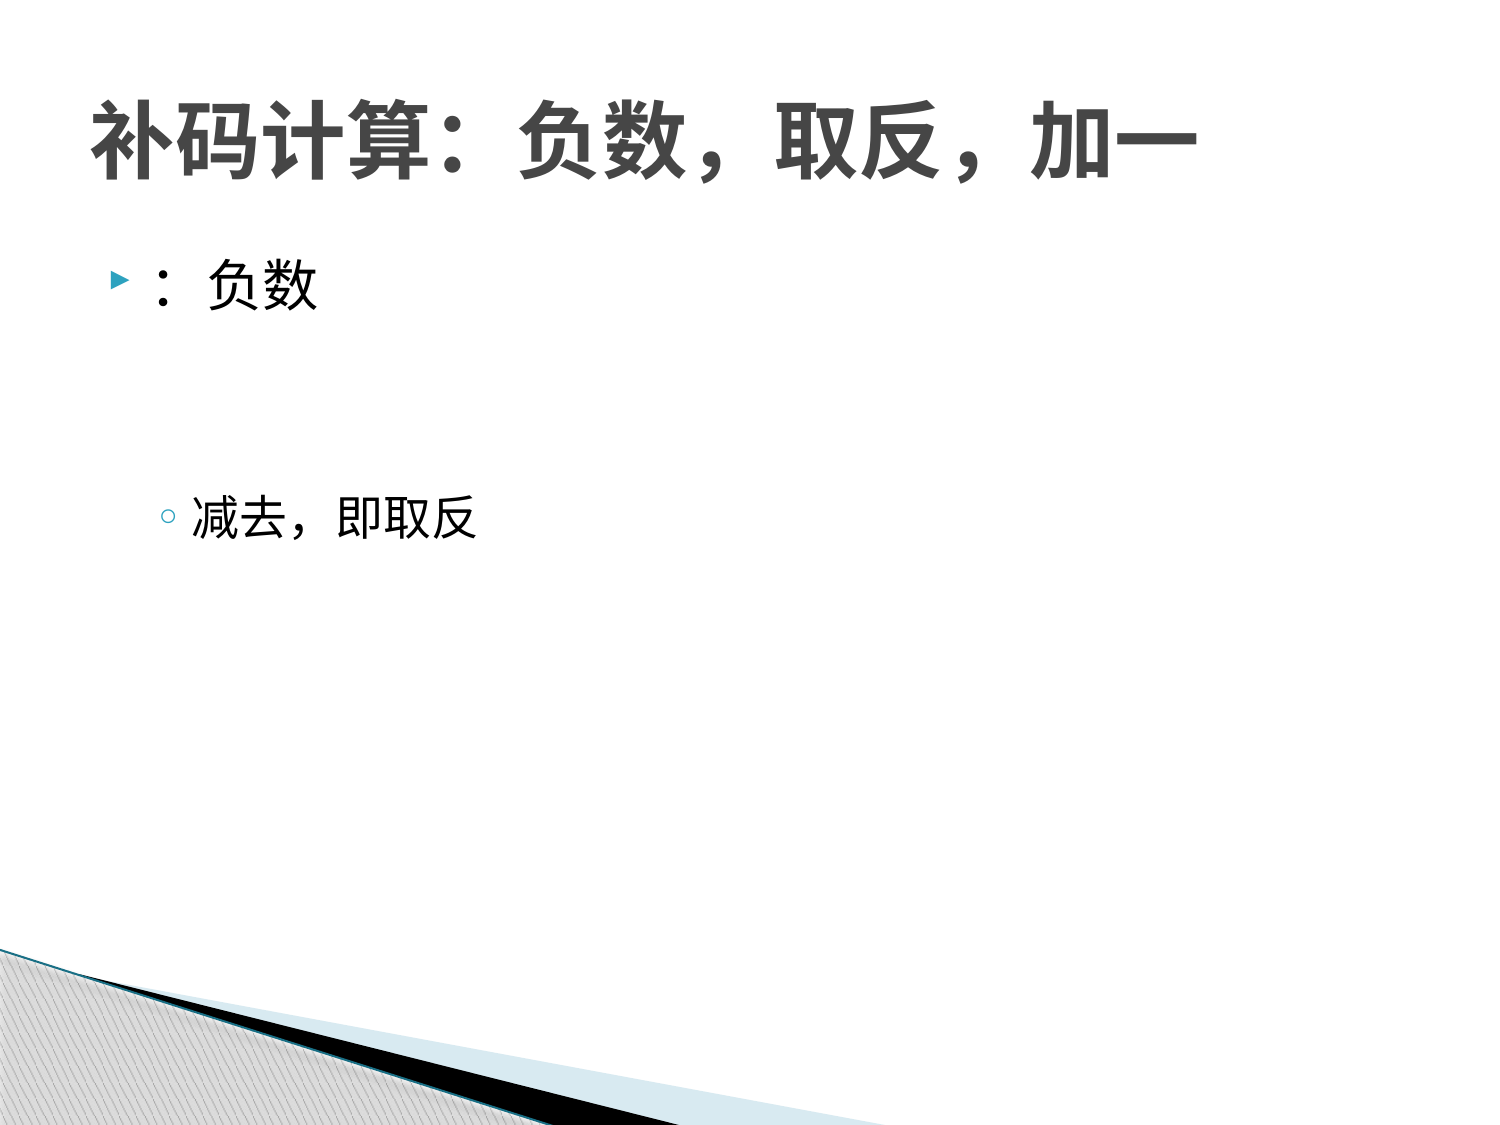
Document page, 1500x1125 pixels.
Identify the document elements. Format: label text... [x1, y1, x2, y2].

title 补码计算：负数，取反，加一 [75, 45, 1425, 233]
